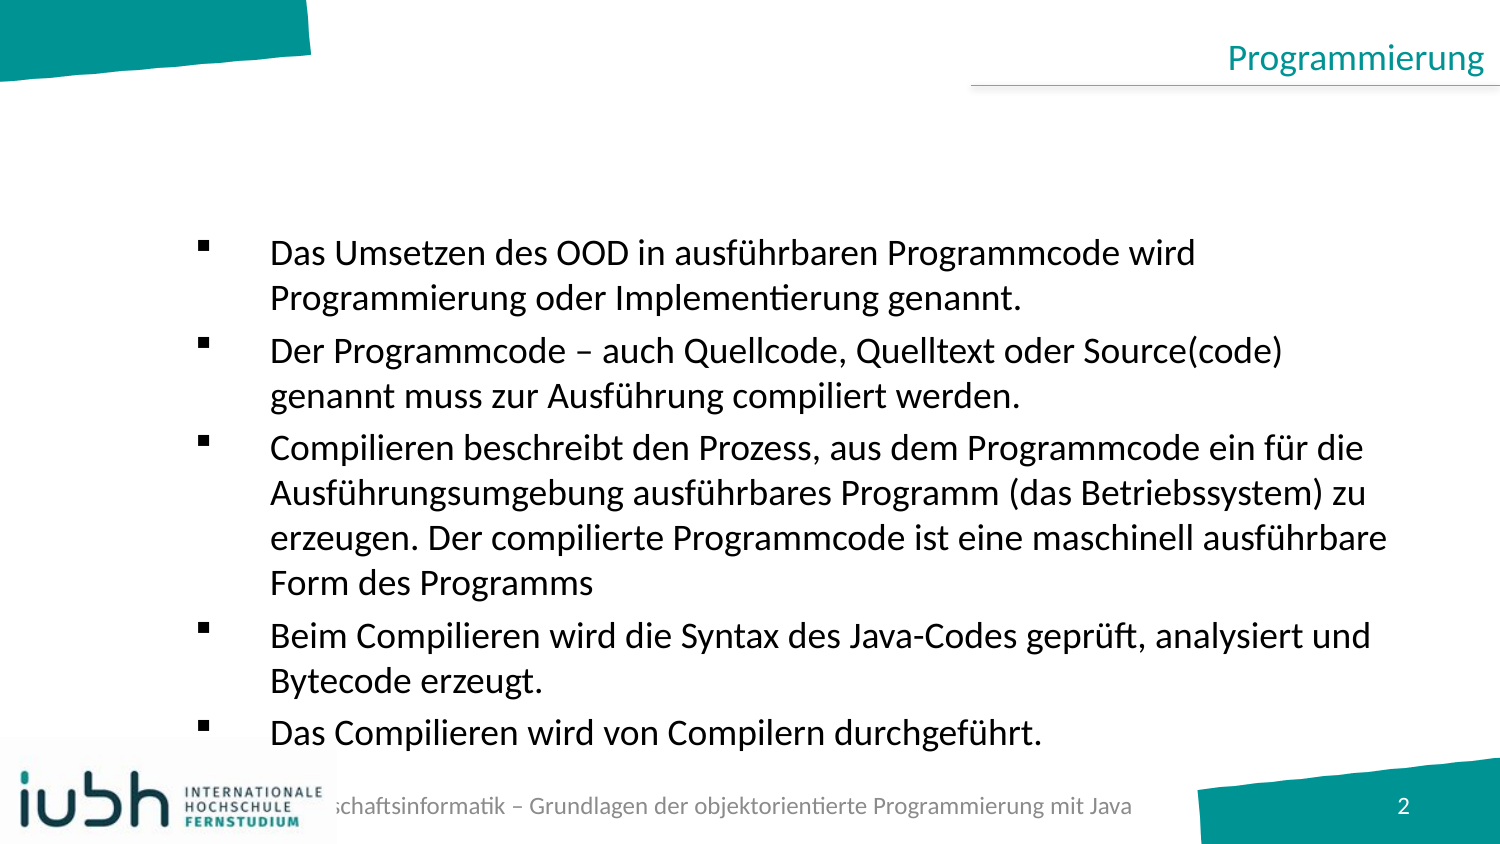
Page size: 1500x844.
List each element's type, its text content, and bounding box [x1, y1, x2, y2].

slide_number 2 [1254, 782, 1425, 828]
list Das Umsetzen des OOD in ausführbaren Programmcode wird Programmierung oder Implementierung genannt. Der Programmcode – auch Quellcode, Quelltext oder Source(code) genannt muss zur Ausführung compiliert werden. Compilieren beschreibt den Prozess, aus dem Programmcode ein für die Ausführungsumgebung ausführbares Programm (das Betriebssystem) zu erzeugen. Der compilierte Programmcode ist eine maschinell ausführbare Form des Programms Beim Compilieren wird die Syntax des Java-Codes geprüft, analysiert und Bytecode erzeugt. Das Compilieren wird von Compilern durchgeführt. [179, 220, 1426, 754]
picture [0, 0, 1500, 844]
footer B.A. Wirtschaftsinformatik – Grundlagen der objektorientierte Programmierung mit Java [180, 782, 1194, 828]
list Programmierung [641, 25, 1500, 102]
